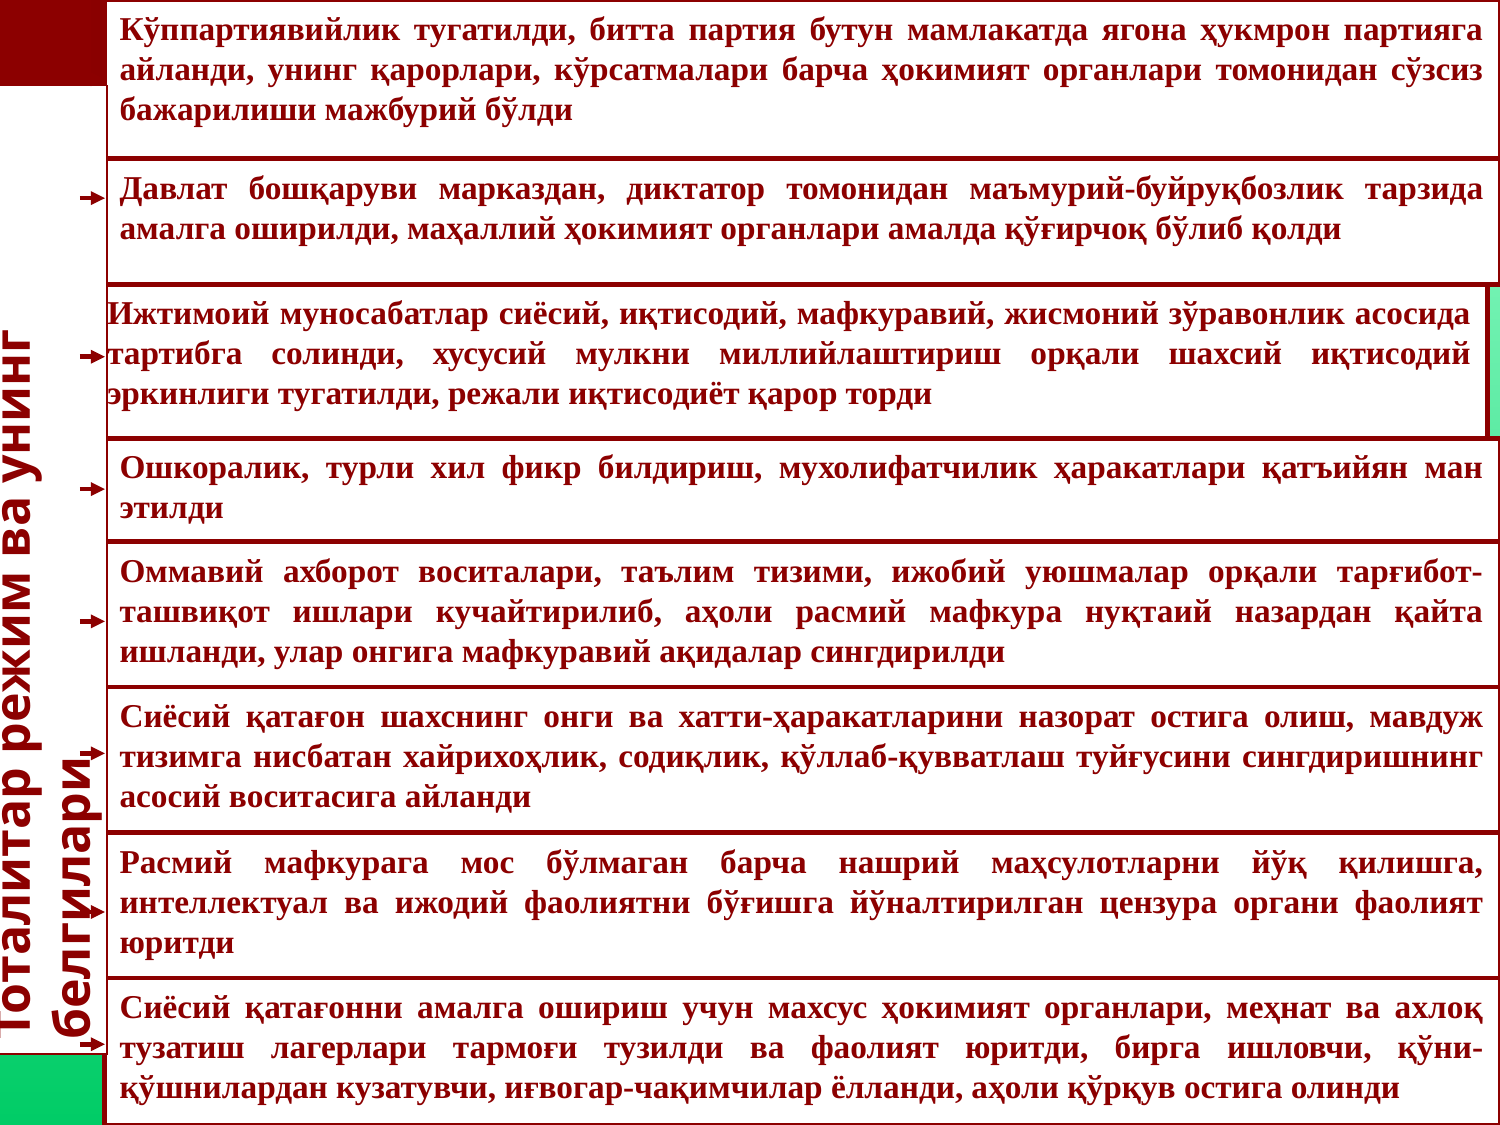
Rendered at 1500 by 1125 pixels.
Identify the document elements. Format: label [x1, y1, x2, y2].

text_box [0, 0, 1500, 1125]
